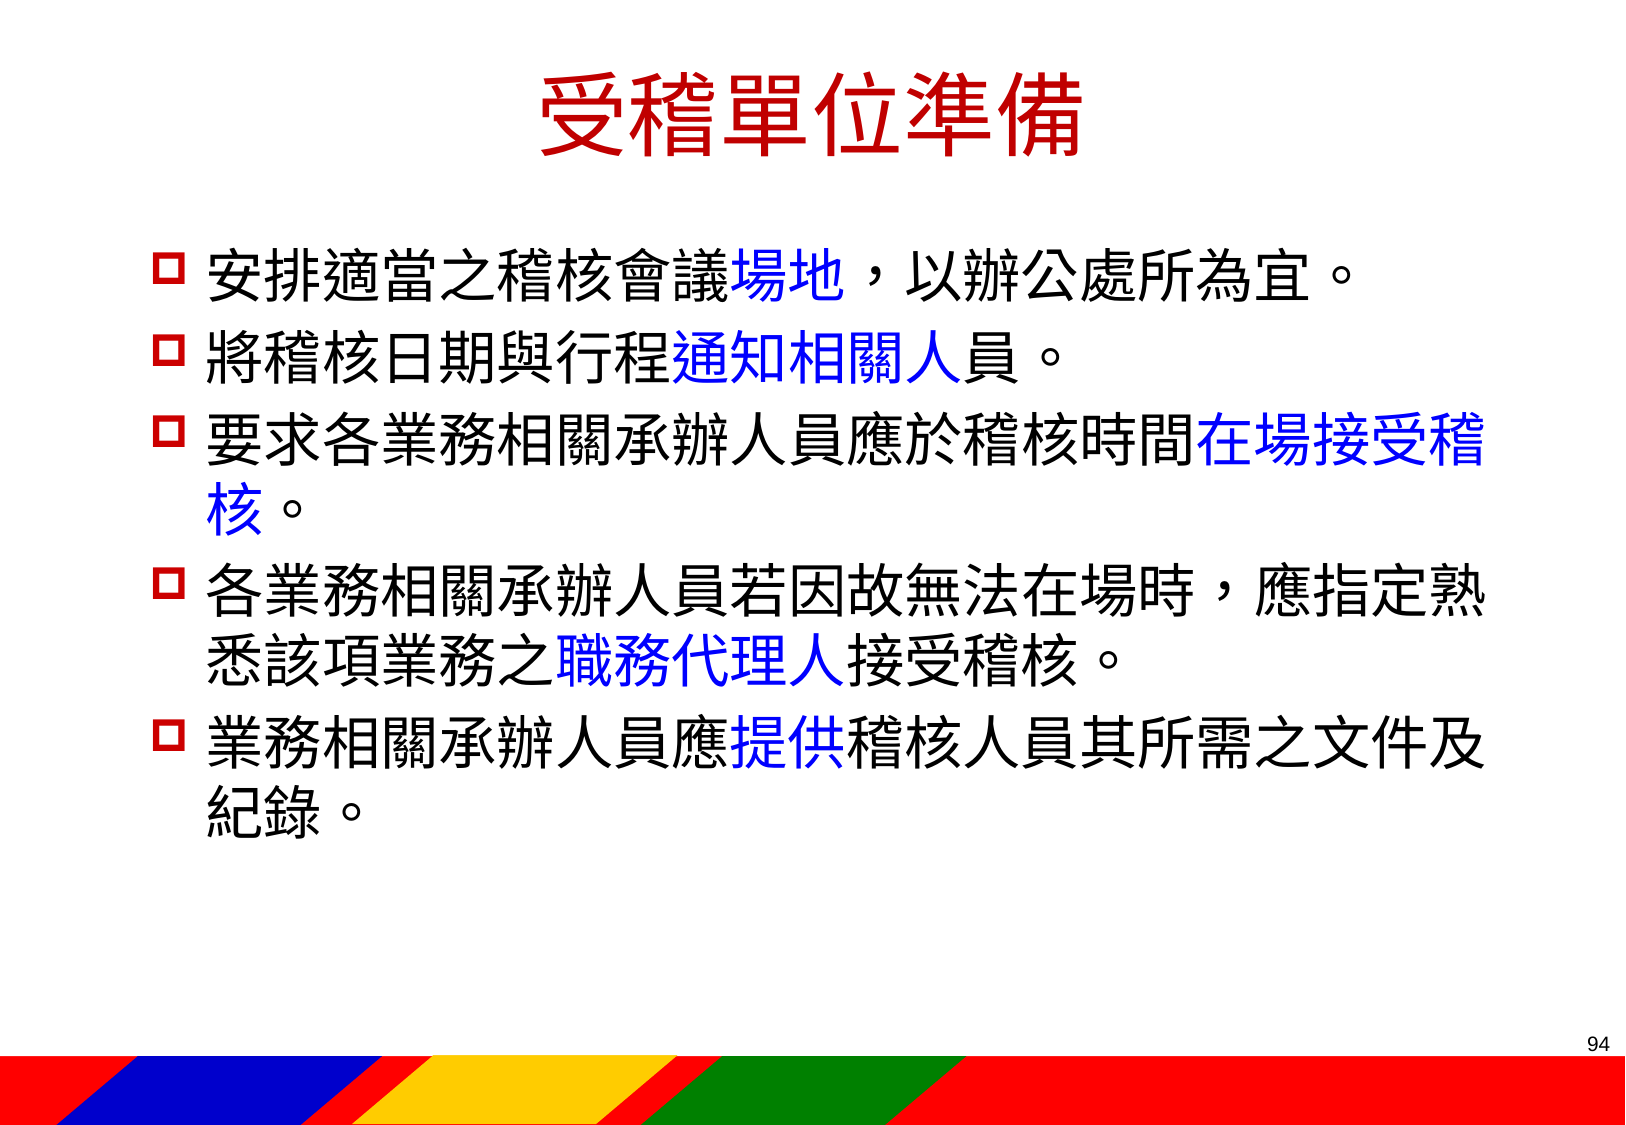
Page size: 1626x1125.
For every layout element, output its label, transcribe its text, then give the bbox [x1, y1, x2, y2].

title 受稽單位準備 [80, 19, 1543, 206]
slide_number 93 [1245, 1023, 1625, 1099]
list 安排適當之稽核會議場地，以辦公處所為宜。 將稽核日期與行程通知相關人員。 要求各業務相關承辦人員應於稽核時間在場接受稽核。 各業務相關承辦人員若因故無法在場時，應指定熟悉該項業務之職務代理人接受稽核。 業務相關承辦人員應提供稽核人員其所需之文件及紀錄。 [134, 231, 1504, 1012]
